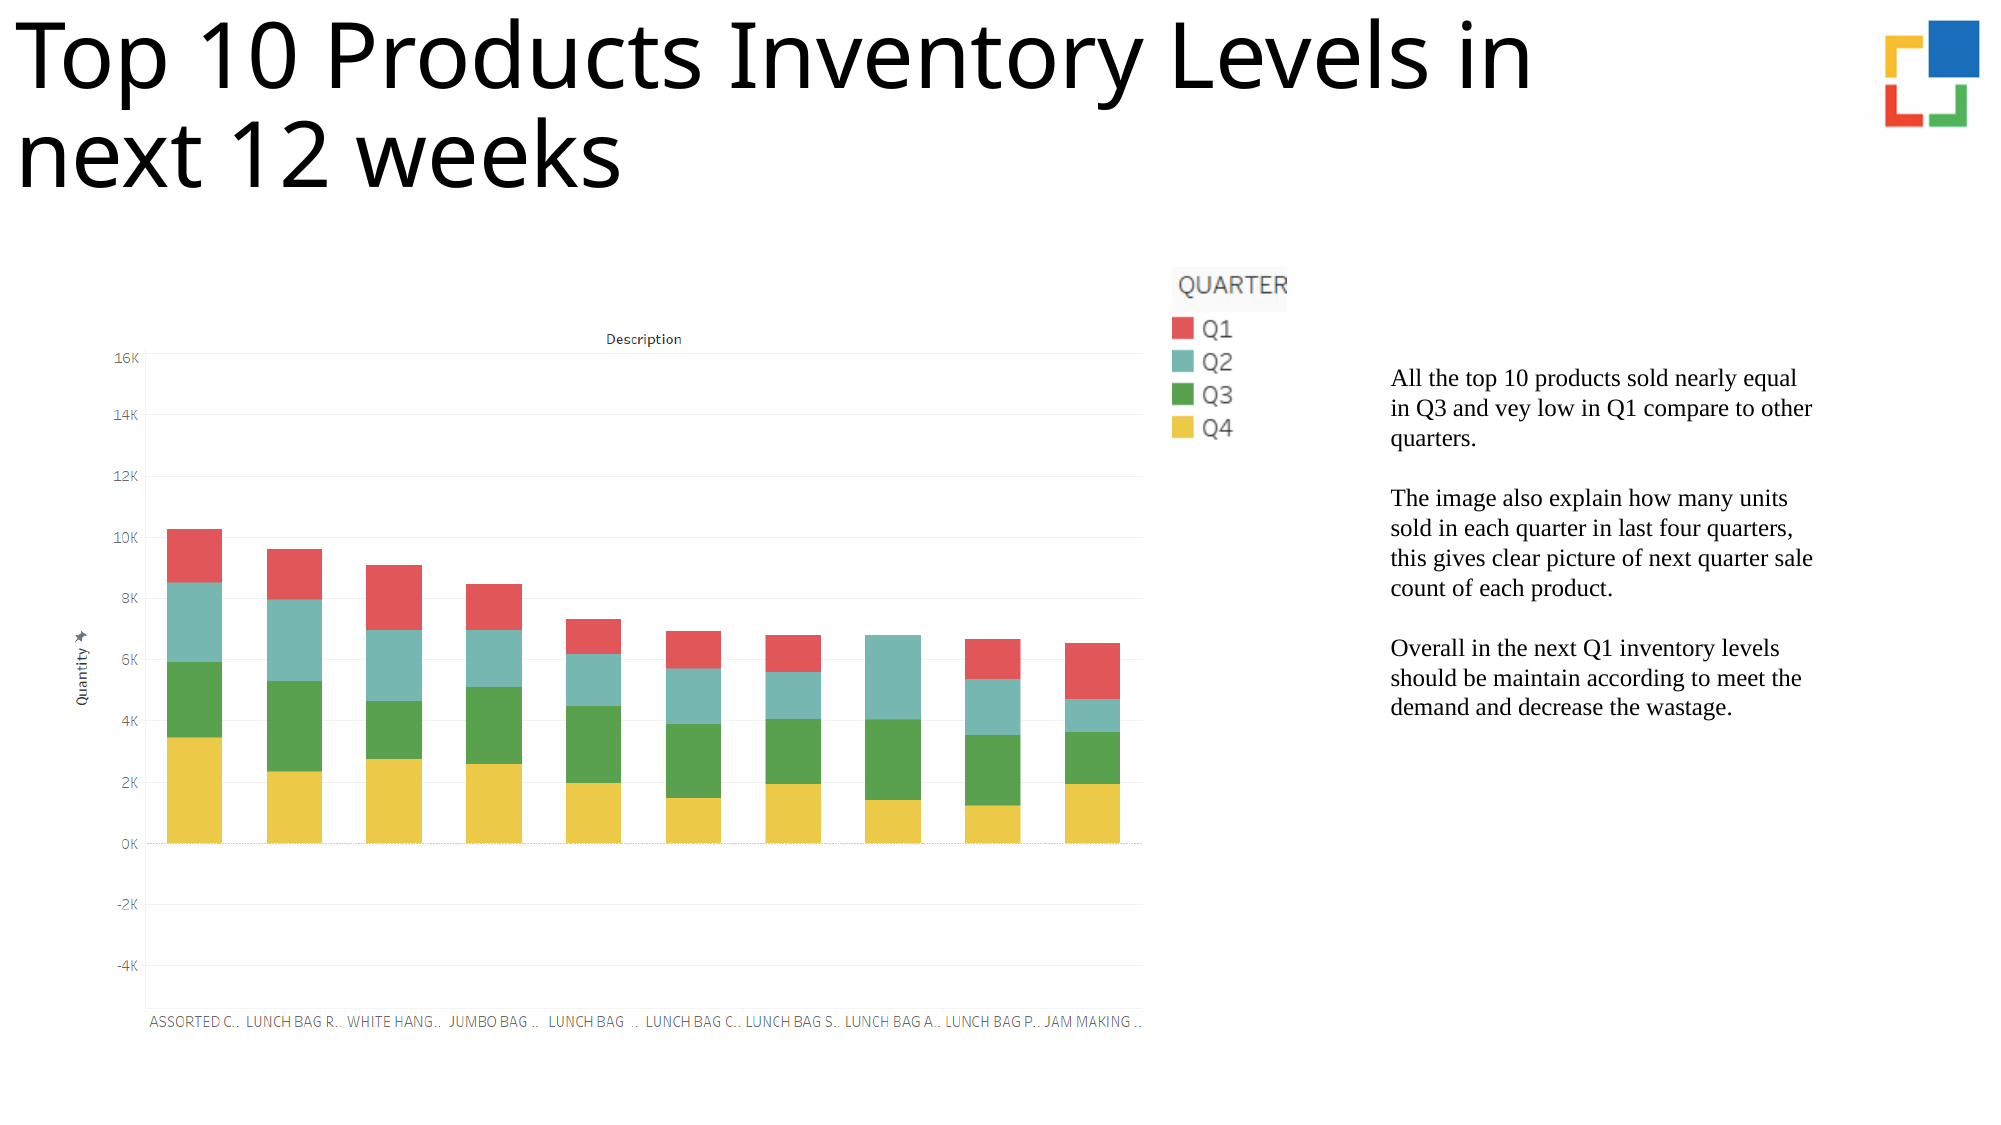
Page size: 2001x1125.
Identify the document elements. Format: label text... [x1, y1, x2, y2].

picture [1172, 267, 1287, 443]
text_box All the top 10 products sold nearly equal in Q3 and vey low in Q1 compare to other quarters. The image also explain how many units sold in each quarter in last four quarters, this gives clear picture of next quarter sale count of each product. Overall in the next Q1 inventory levels should be maintain according to meet the demand and decrease the wastage. [1375, 324, 1835, 729]
title Top 10 Products Inventory Levels in next 12 weeks [0, 0, 1725, 218]
picture [1862, 0, 2000, 152]
picture [62, 324, 1154, 1047]
